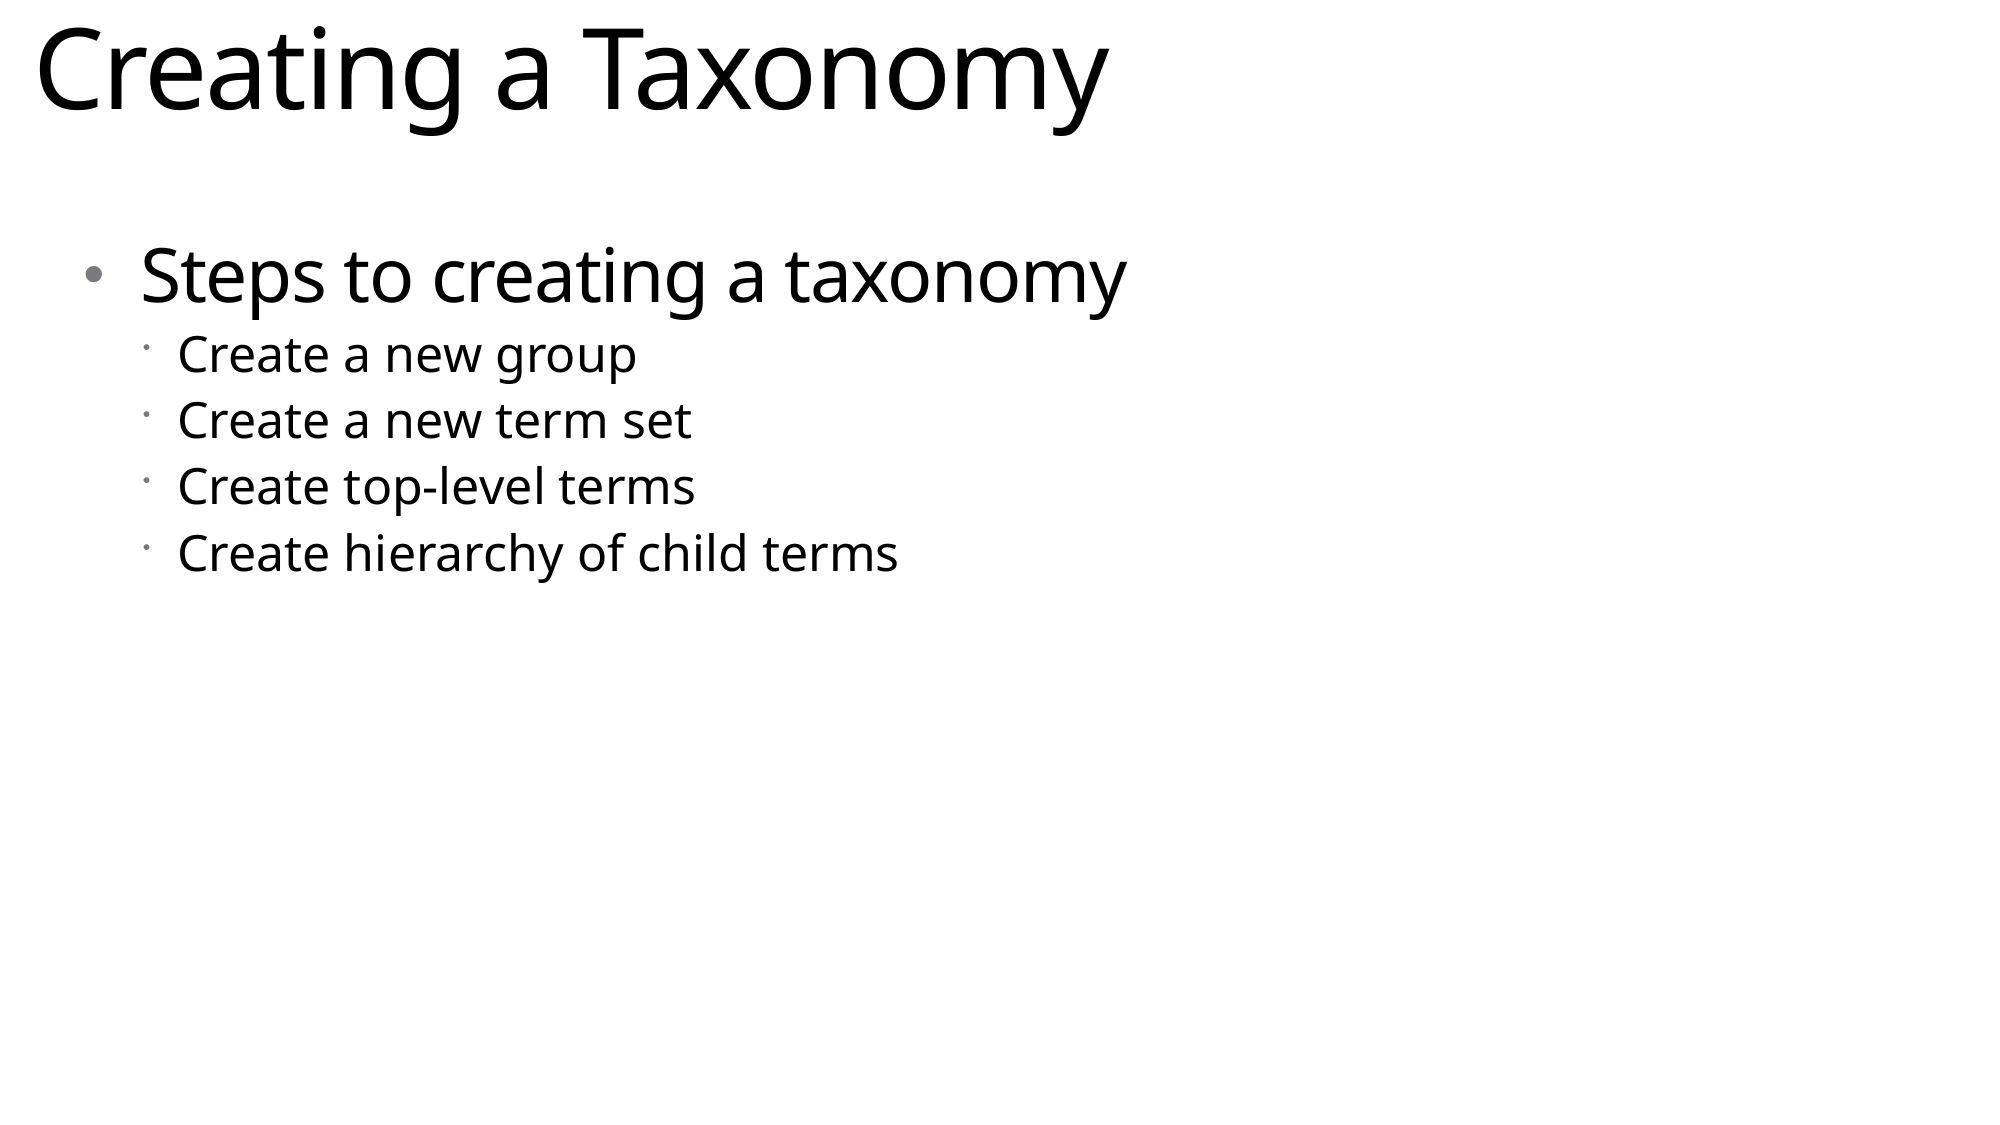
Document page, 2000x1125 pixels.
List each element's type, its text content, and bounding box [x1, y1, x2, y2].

title Creating a Taxonomy [33, 12, 1917, 150]
list Steps to creating a taxonomy Create a new group Create a new term set Create top-level terms Create hierarchy of child terms [83, 237, 1917, 1088]
